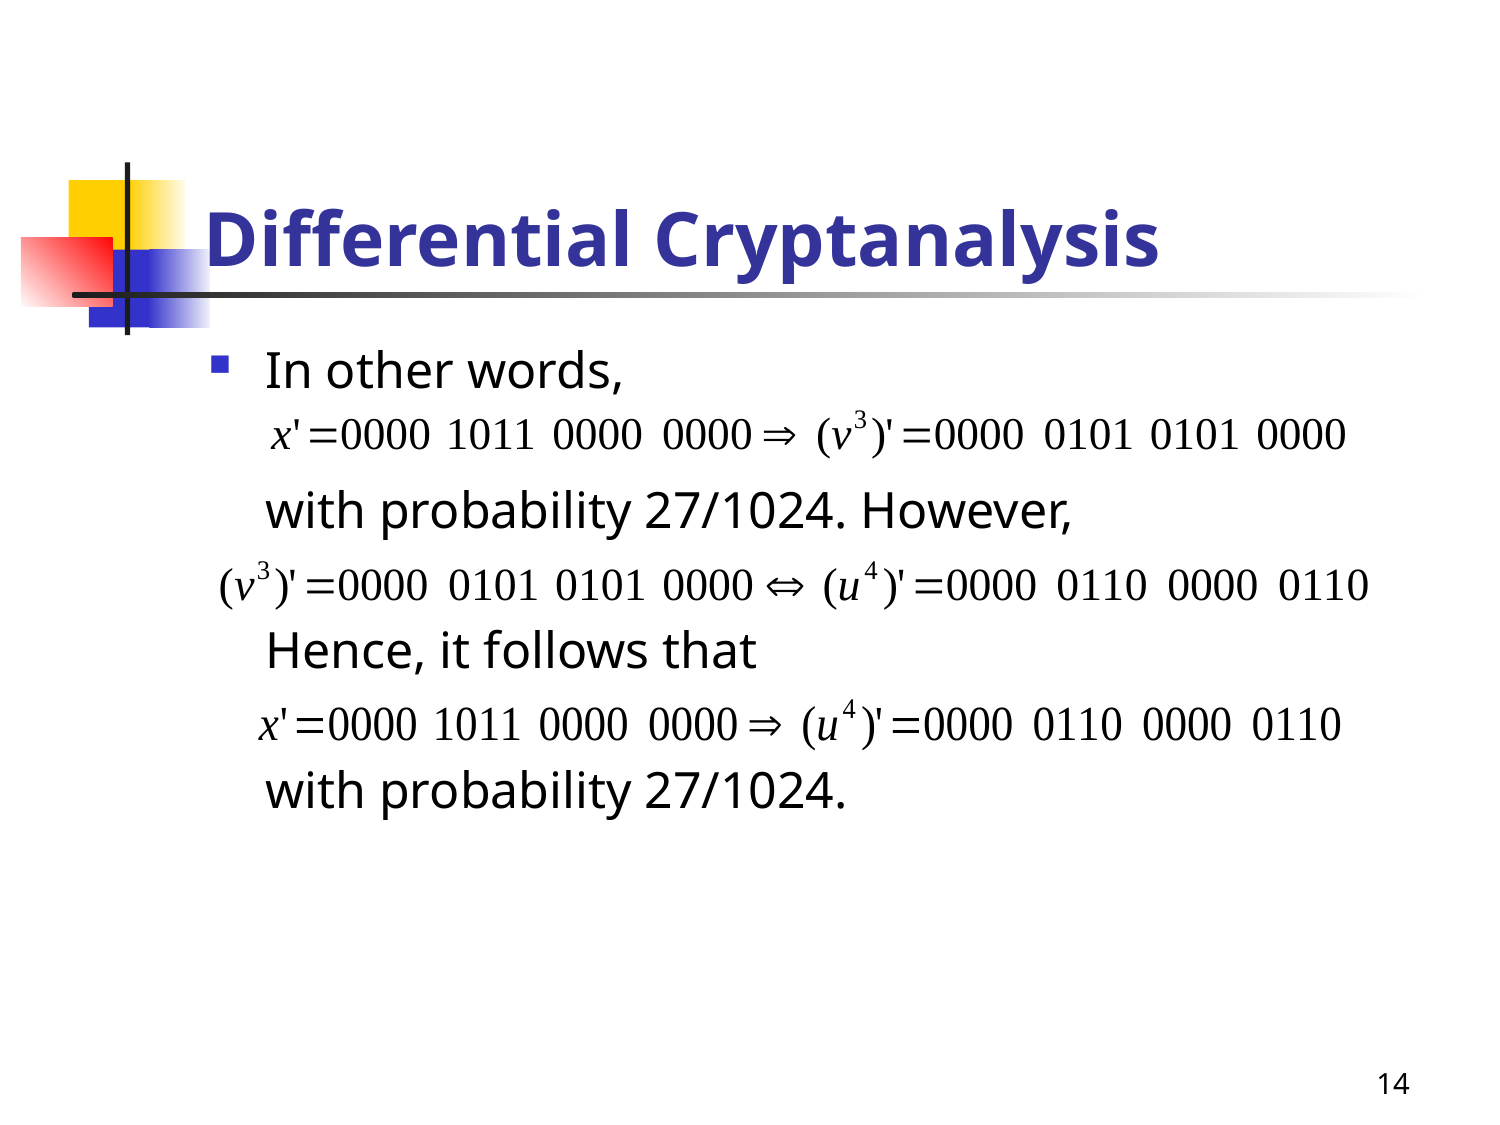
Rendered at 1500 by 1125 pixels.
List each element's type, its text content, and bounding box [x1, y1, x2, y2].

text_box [262, 399, 1356, 469]
title Differential Cryptanalysis [188, 101, 1468, 289]
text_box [212, 549, 1375, 619]
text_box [249, 687, 1350, 761]
list In other words, with probability 27/1024. However, Hence, it follows that with probability 27/1024. [193, 331, 1469, 1006]
slide_number 14 [1112, 1037, 1425, 1113]
